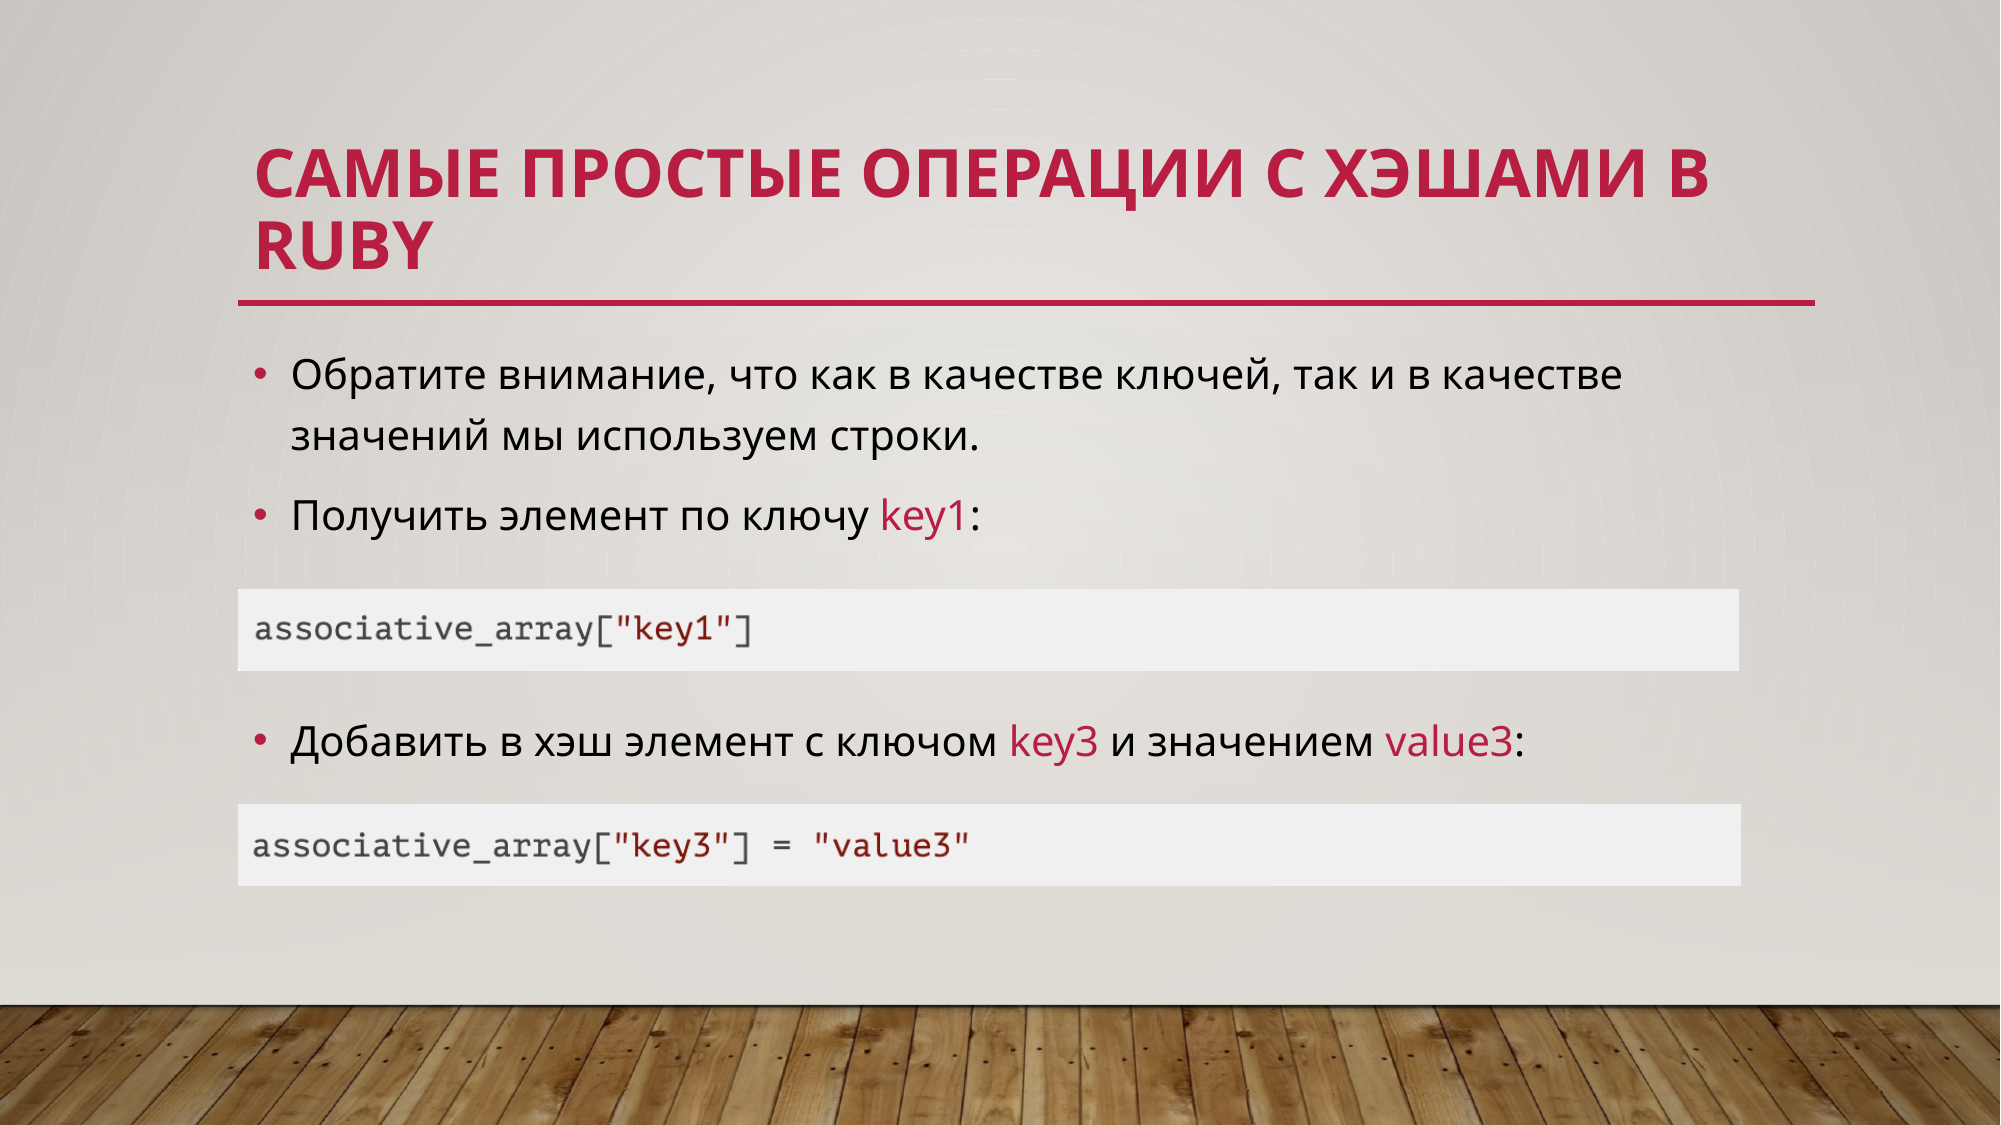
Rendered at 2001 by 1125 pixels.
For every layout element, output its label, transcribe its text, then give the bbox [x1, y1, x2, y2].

text_box Добавить в хэш элемент с ключом key3 и значением value3: [238, 696, 1814, 779]
picture [0, 1005, 2000, 1125]
title Самые простые операции с хэшами в Ruby [238, 131, 1814, 305]
list Обратите внимание, что как в качестве ключей, так и в качестве значений мы используем строки. Получить элемент по ключу key1: [238, 330, 1814, 563]
picture [237, 588, 1739, 671]
picture [237, 804, 1741, 887]
